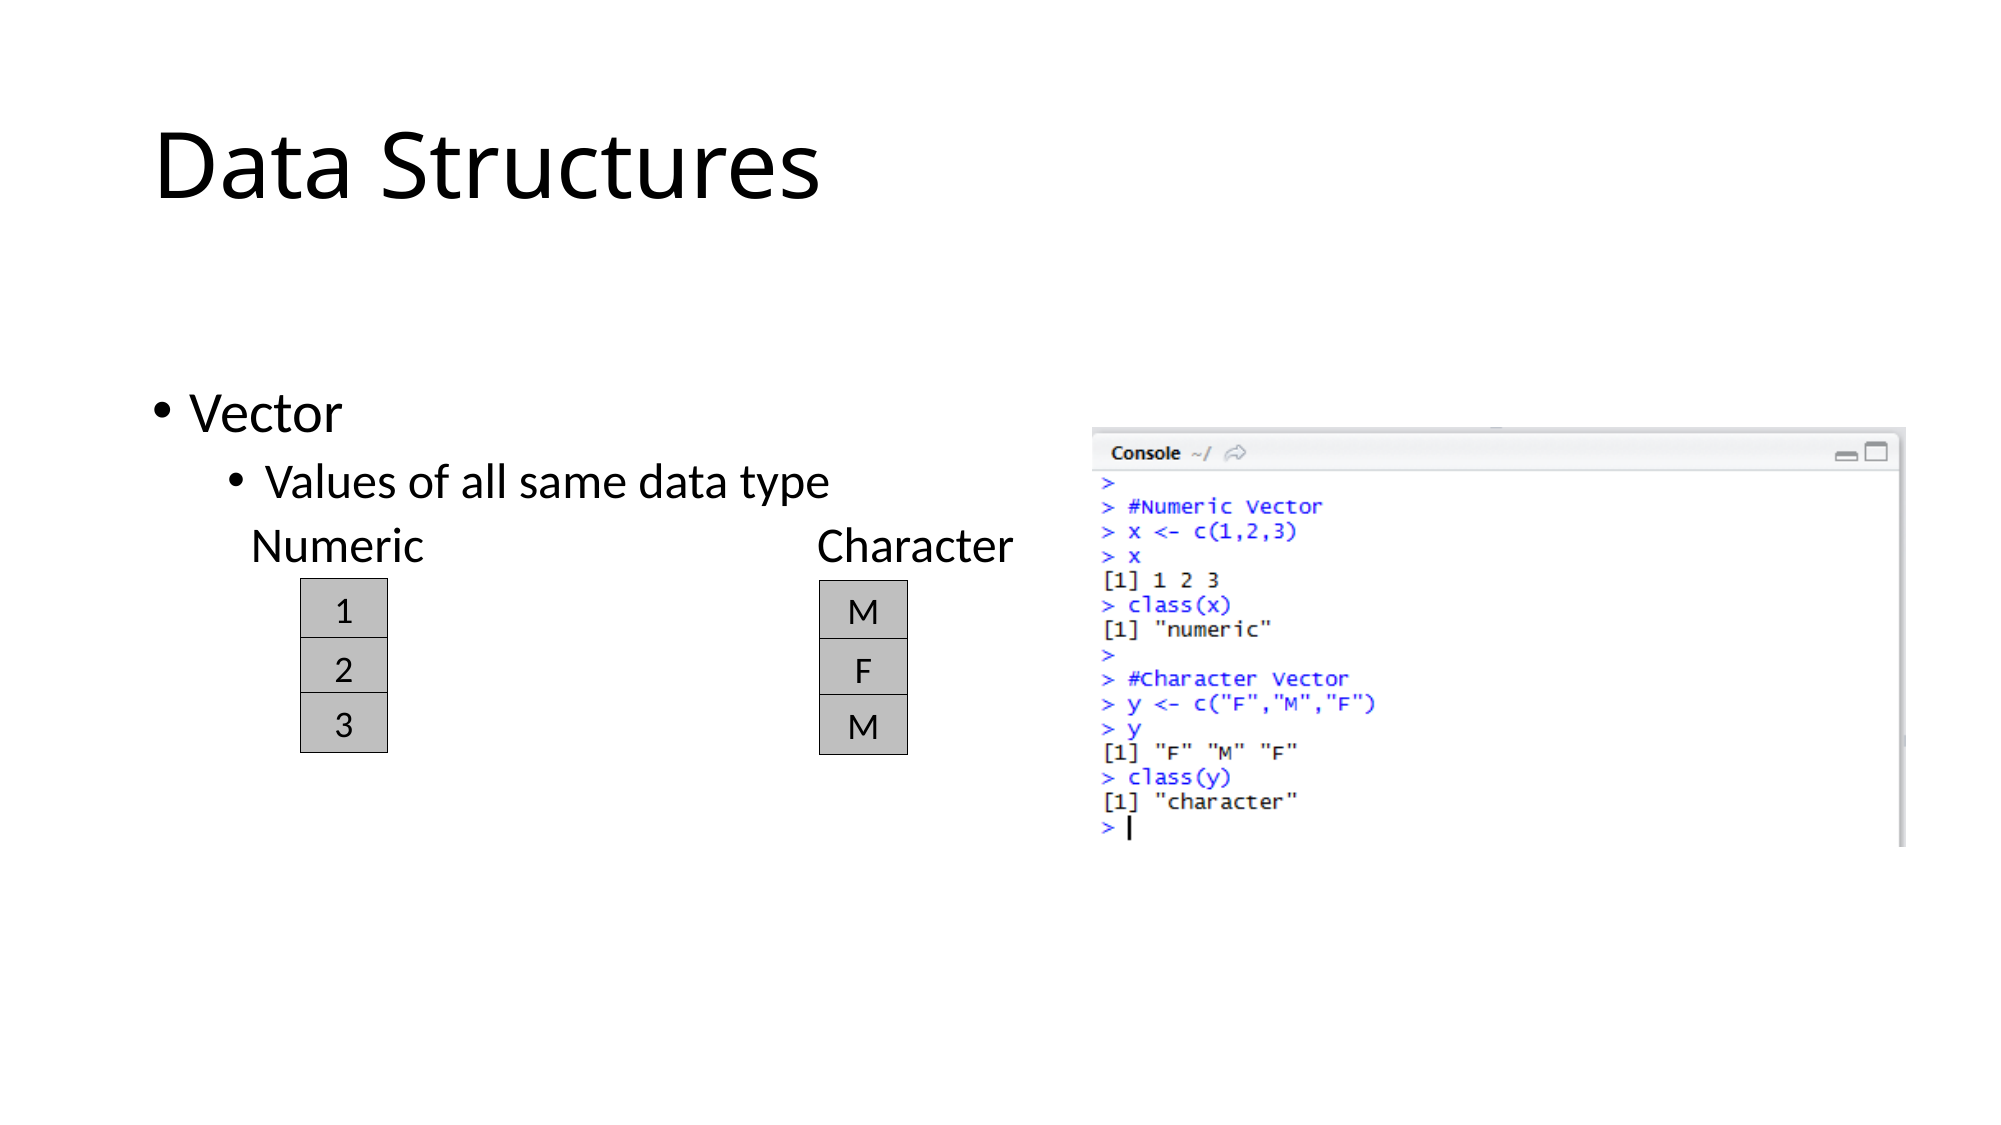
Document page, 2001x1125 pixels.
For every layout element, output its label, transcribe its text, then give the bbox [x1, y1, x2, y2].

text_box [300, 578, 388, 754]
picture [1092, 427, 1906, 847]
list Vector Values of all same data type Numeric Character [137, 374, 1863, 1089]
title Data Structures [137, 59, 1863, 278]
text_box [819, 580, 908, 755]
